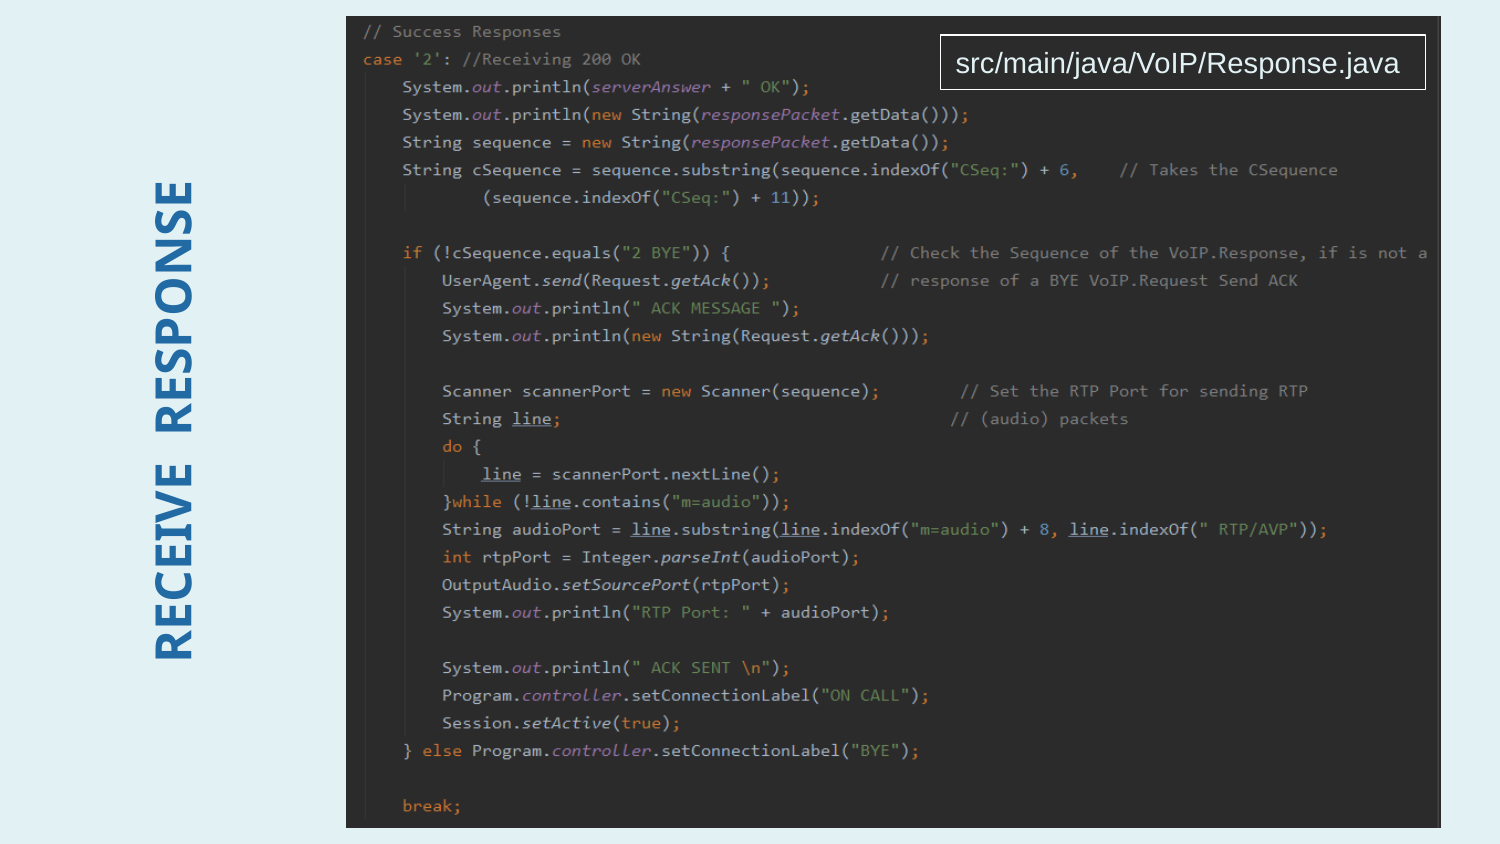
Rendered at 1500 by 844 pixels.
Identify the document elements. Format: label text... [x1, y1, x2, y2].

picture [346, 16, 1441, 828]
text_box RECEIVE RESPONSE [121, 148, 192, 696]
